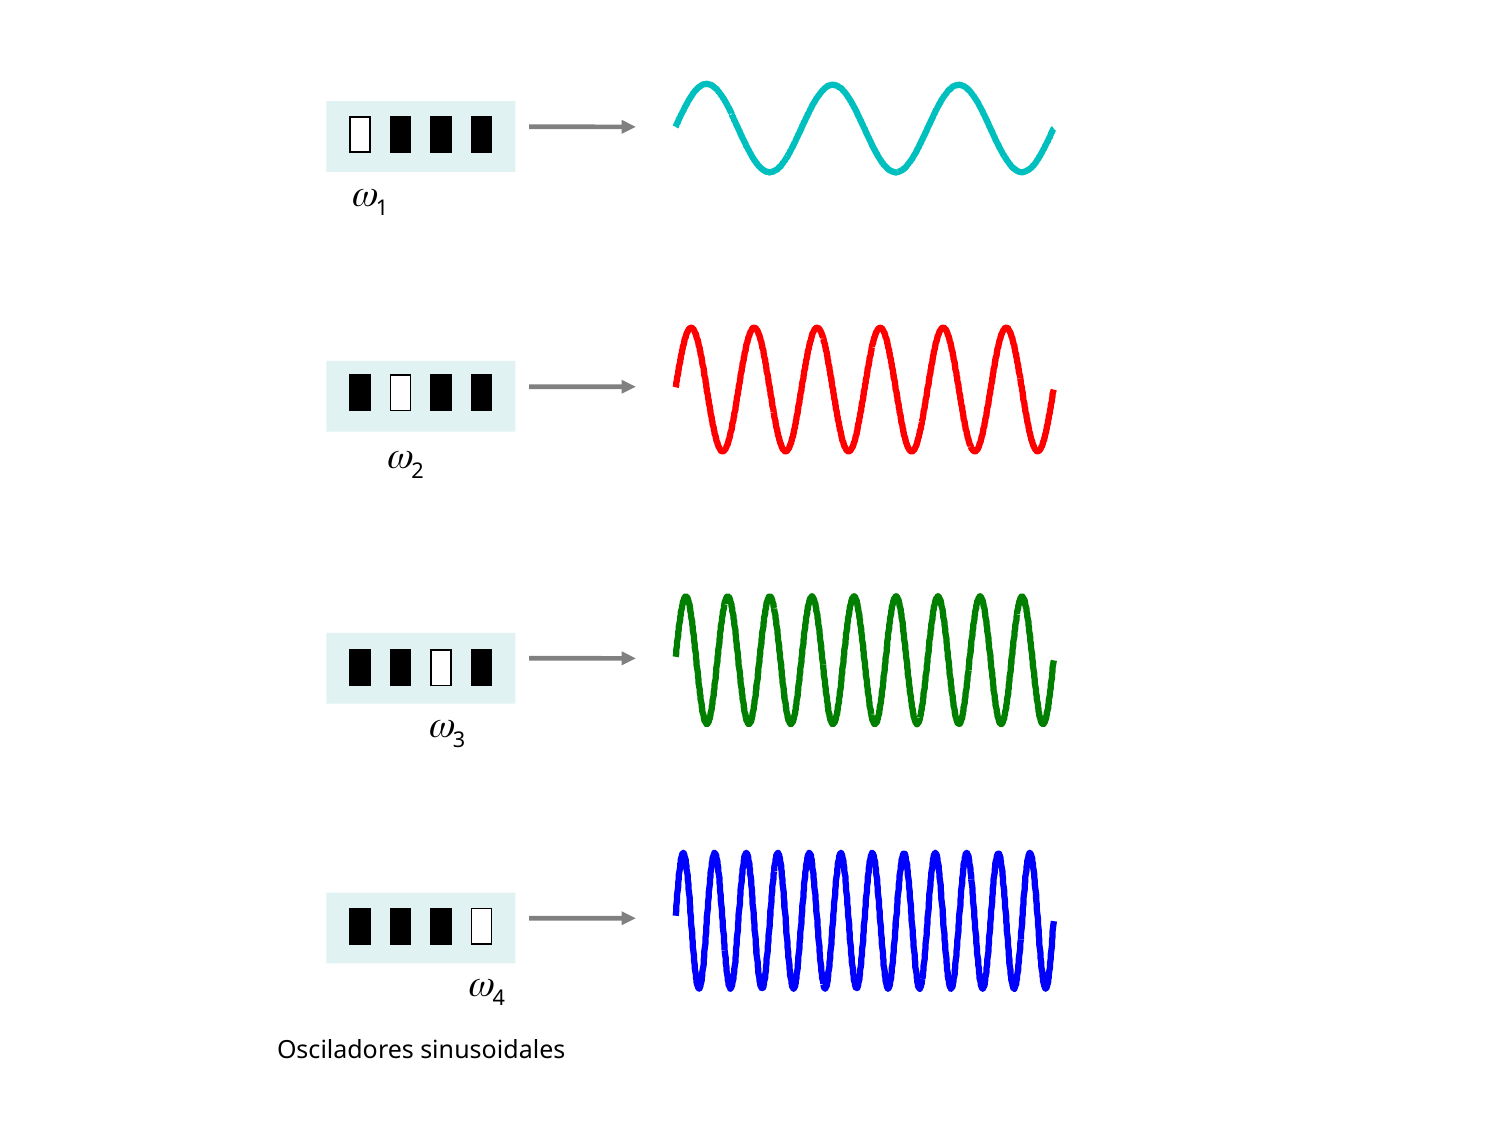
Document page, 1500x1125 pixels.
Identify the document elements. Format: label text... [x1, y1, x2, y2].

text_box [675, 852, 1055, 989]
text_box [529, 912, 636, 925]
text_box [675, 596, 1055, 725]
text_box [349, 374, 492, 411]
text_box [326, 892, 516, 964]
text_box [349, 116, 492, 153]
text_box [529, 120, 636, 134]
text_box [349, 649, 492, 686]
text_box [529, 652, 636, 665]
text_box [675, 83, 1055, 173]
text_box 3 [412, 694, 481, 759]
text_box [675, 327, 1055, 452]
text_box 2 [370, 424, 439, 490]
text_box [529, 380, 636, 393]
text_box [349, 908, 492, 945]
text_box [326, 632, 516, 704]
text_box 1 [335, 161, 404, 228]
text_box Osciladores sinusoidales [262, 1026, 581, 1071]
text_box [326, 360, 516, 432]
text_box [326, 101, 516, 172]
text_box 4 [451, 951, 520, 1018]
